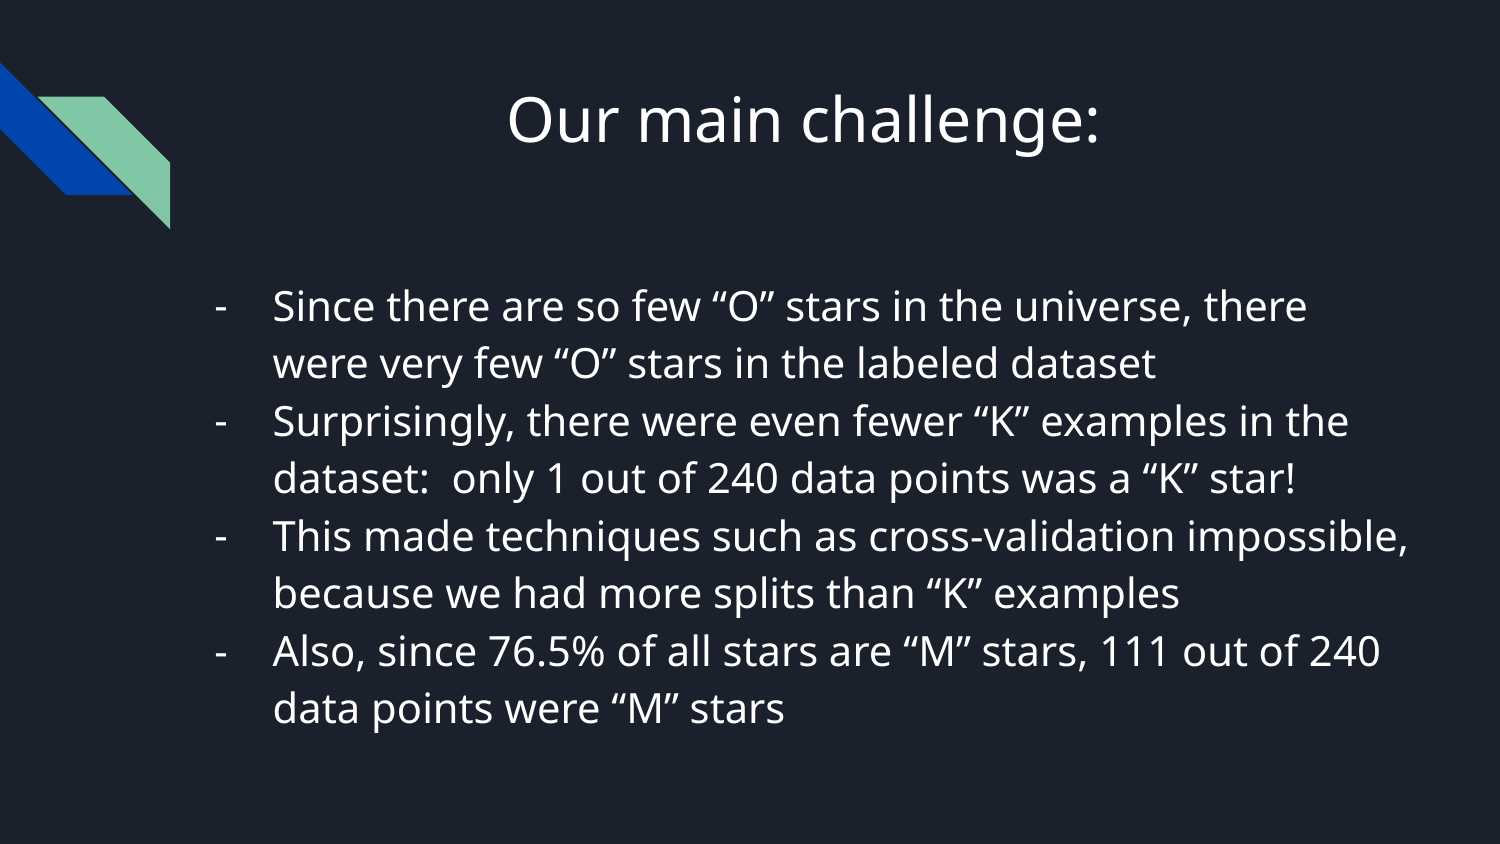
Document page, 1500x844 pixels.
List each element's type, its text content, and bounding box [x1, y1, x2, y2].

list Since there are so few “O” stars in the universe, there were very few “O” stars in the labeled dataset Surprisingly, there were even fewer “K” examples in the dataset: only 1 out of 240 data points was a “K” star! This made techniques such as cross-validation impossible, because we had more splits than “K” examples Also, since 76.5% of all stars are “M” stars, 111 out of 240 data points were “M” stars [182, 257, 1429, 735]
title Our main challenge: [191, 64, 1417, 257]
